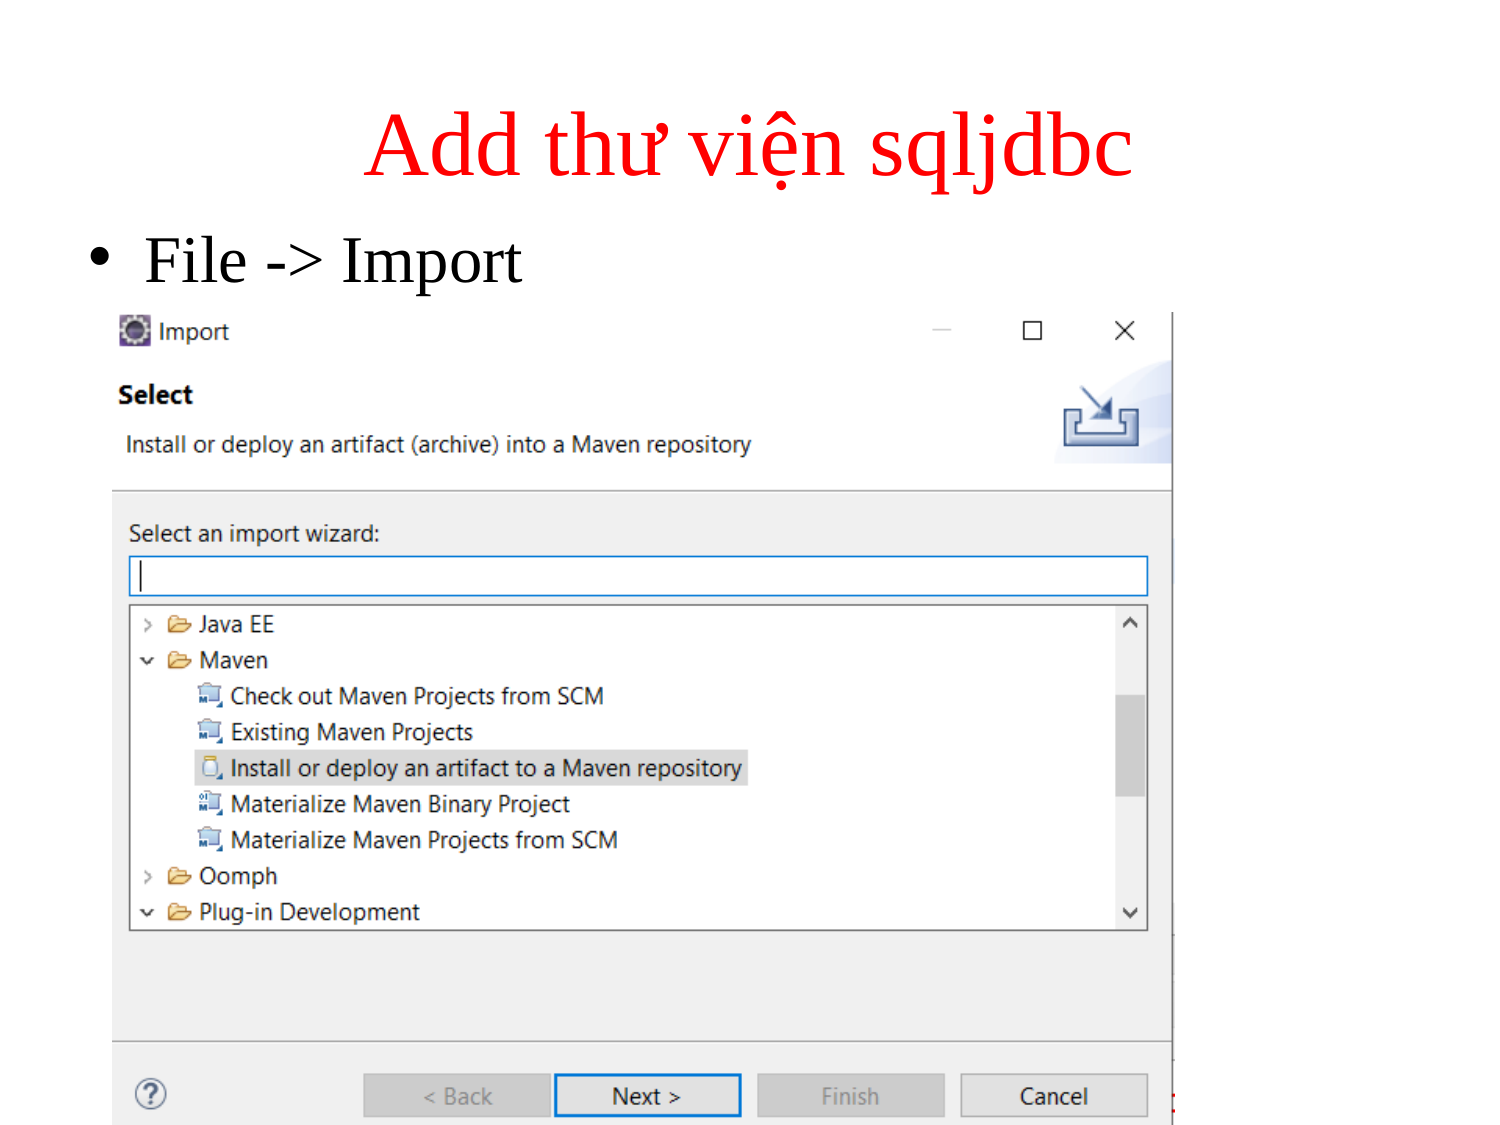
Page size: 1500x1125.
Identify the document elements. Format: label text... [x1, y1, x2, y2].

title Add thư viện sqljdbc [75, 45, 1425, 233]
list File -> Import [73, 207, 1424, 321]
picture [112, 312, 1176, 1125]
